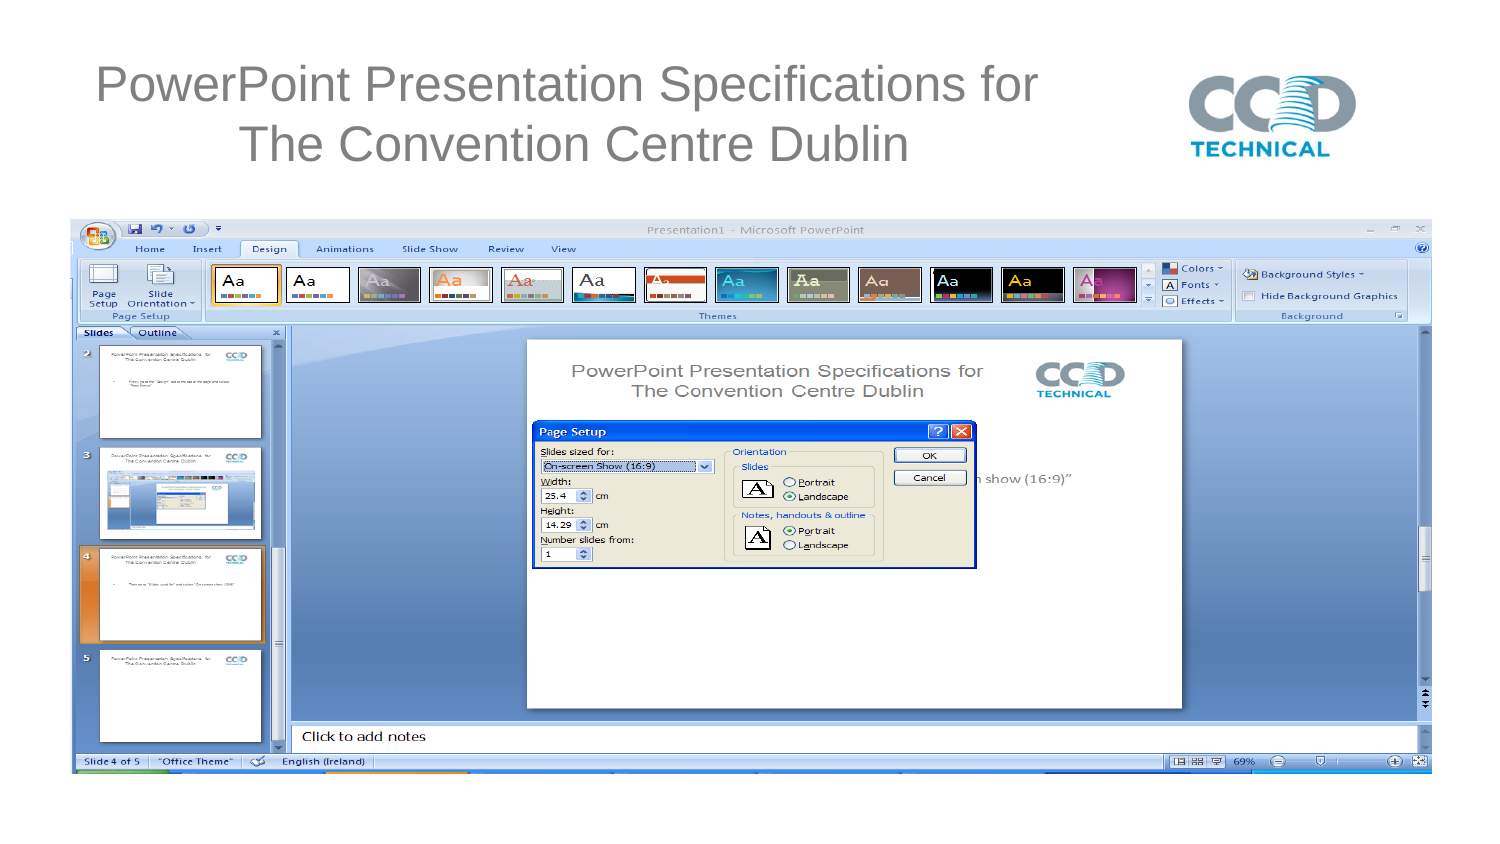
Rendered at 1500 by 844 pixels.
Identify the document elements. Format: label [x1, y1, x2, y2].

picture [1078, 23, 1465, 200]
picture [70, 219, 1433, 774]
